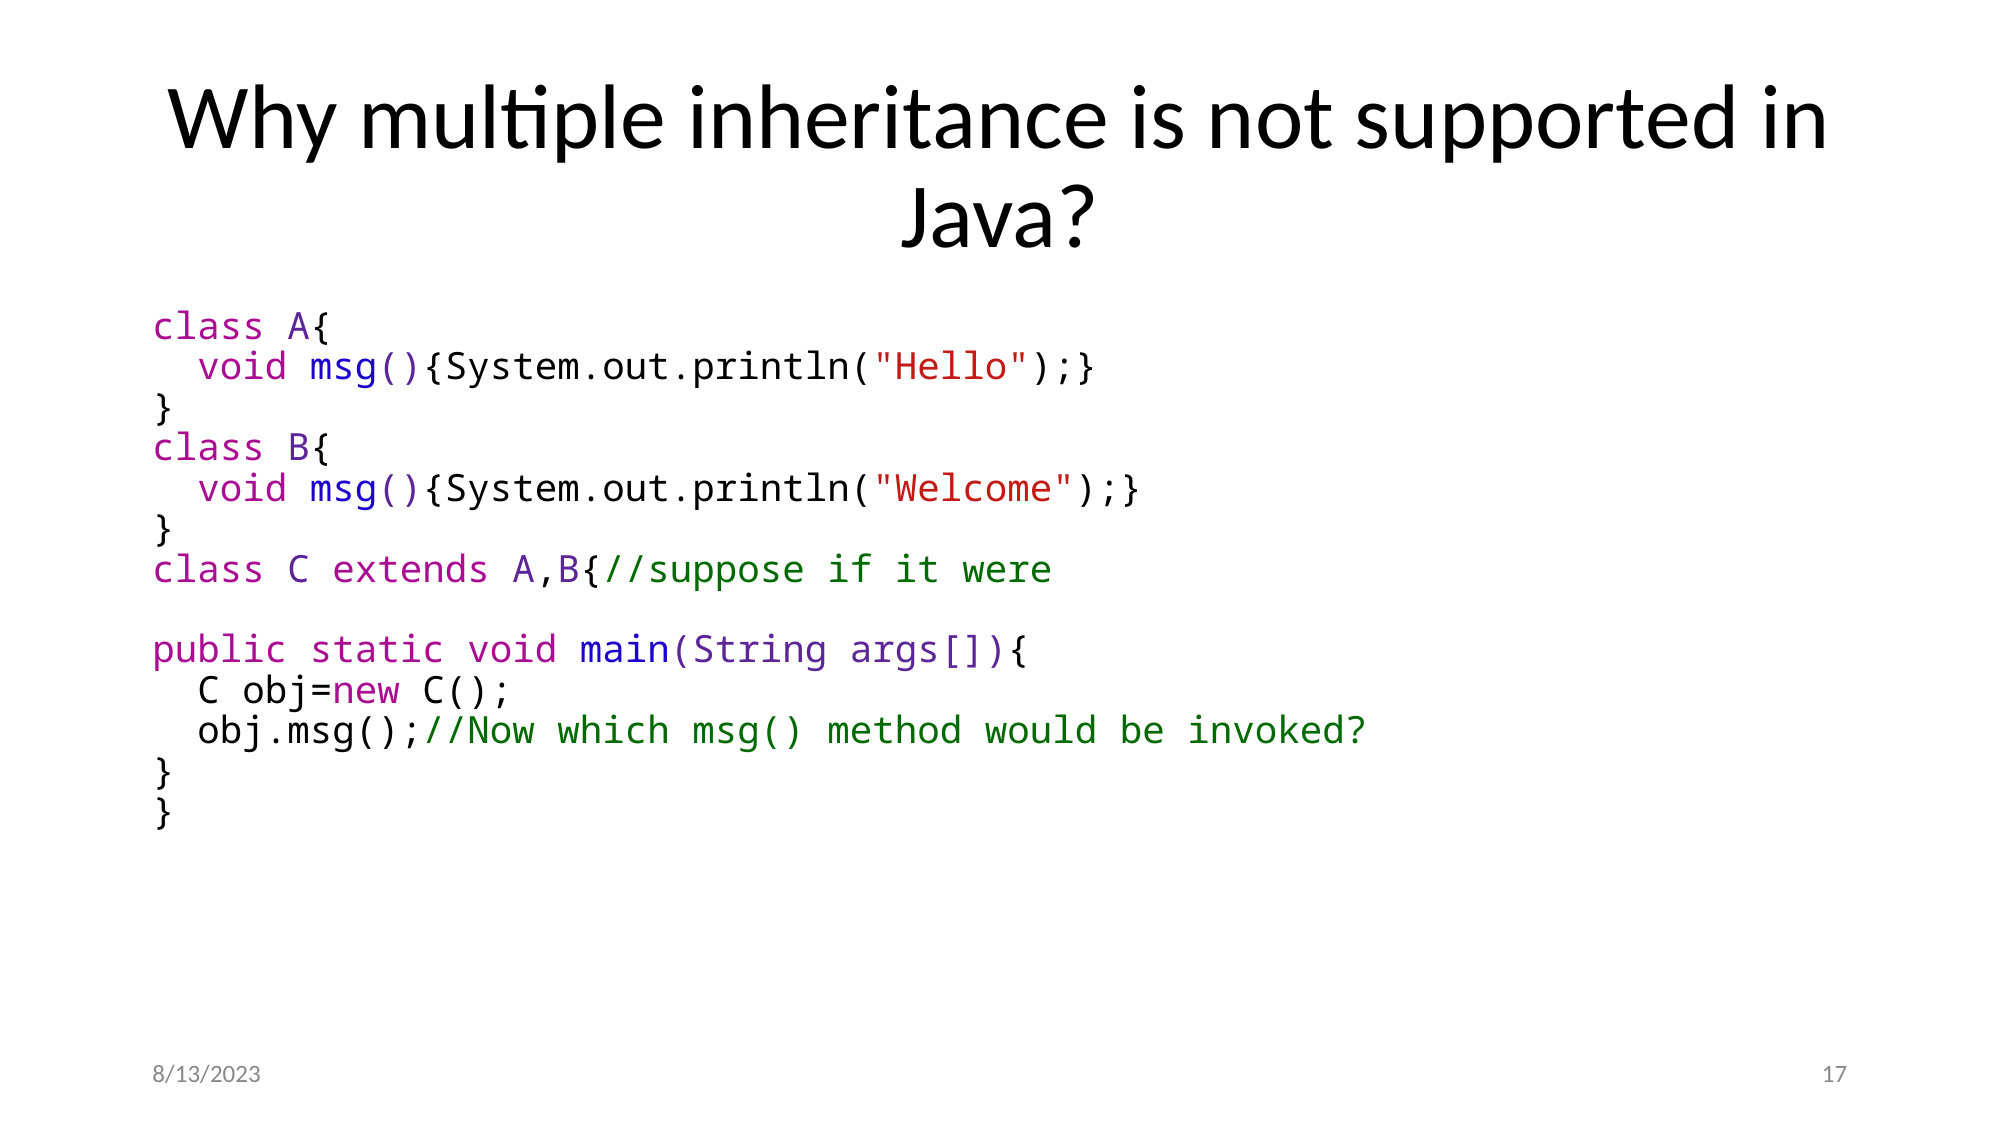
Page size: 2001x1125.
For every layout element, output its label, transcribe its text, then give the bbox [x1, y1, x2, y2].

title Why multiple inheritance is not supported in Java? [137, 59, 1863, 278]
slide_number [137, 1042, 588, 1103]
list class A{ void msg(){System.out.println("Hello");} } class B{ void msg(){System.out.println("Welcome");} } class C extends A,B{//suppose if it were public static void main(String args[]){ C obj=new C(); obj.msg();//Now which msg() method would be invoked? } } [137, 299, 1863, 1014]
slide_number ‹#› [1412, 1042, 1863, 1103]
